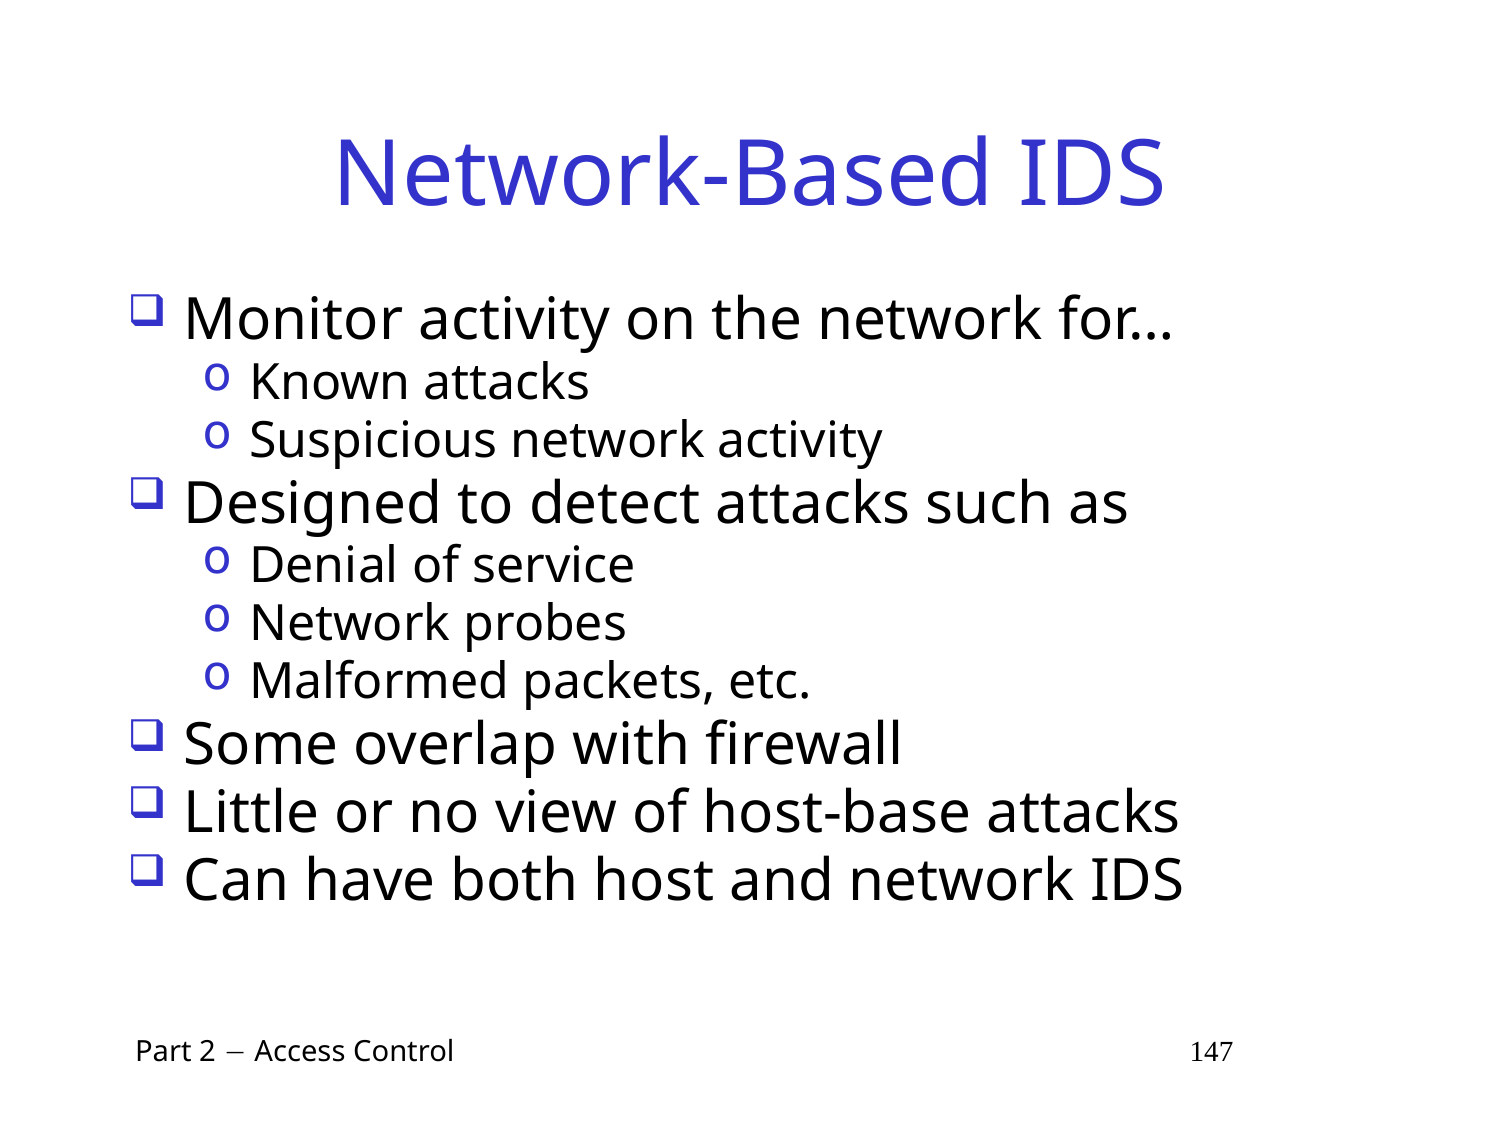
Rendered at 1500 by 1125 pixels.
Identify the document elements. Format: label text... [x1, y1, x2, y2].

footer Part 2  Access Control 147 [112, 1024, 1401, 1101]
title Network-Based IDS [112, 74, 1388, 263]
list Monitor activity on the network for… Known attacks Suspicious network activity Designed to detect attacks such as Denial of service Network probes Malformed packets, etc. Some overlap with firewall Little or no view of host-base attacks Can have both host and network IDS [112, 287, 1401, 988]
